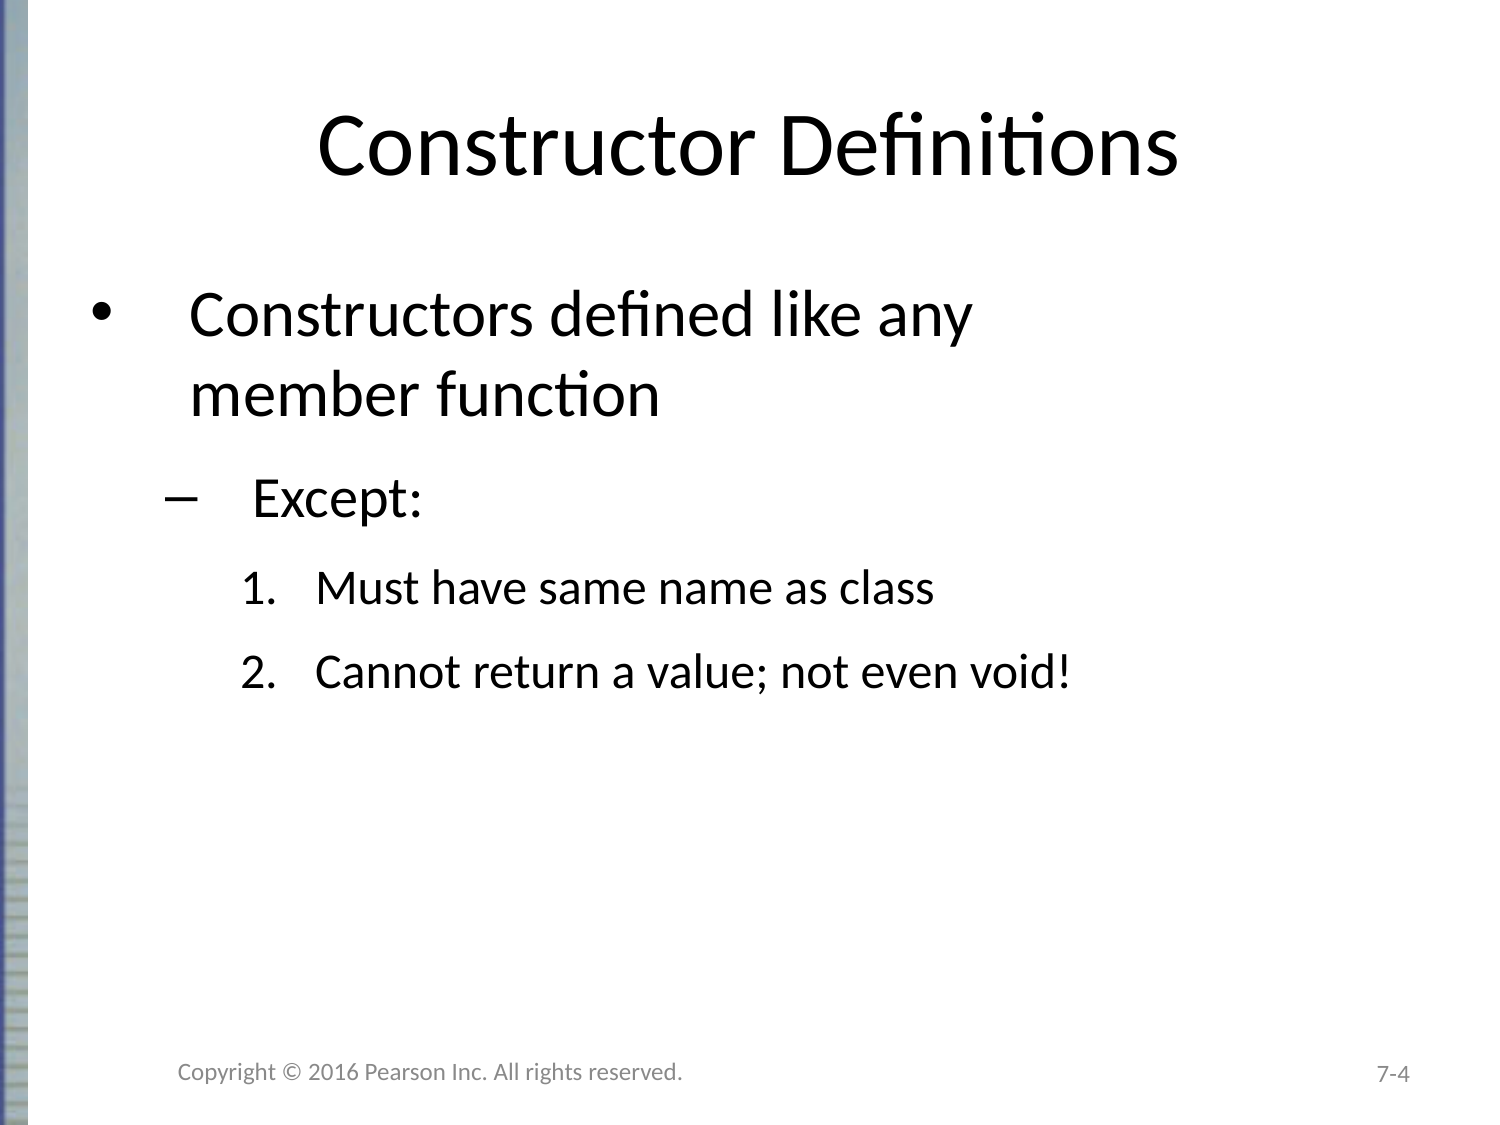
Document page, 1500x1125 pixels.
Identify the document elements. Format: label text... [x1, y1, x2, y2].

list Constructors defined like any member function Except: Must have same name as class Cannot return a value; not even void! [75, 262, 1425, 1005]
title Constructor Definitions [75, 45, 1425, 233]
slide_number 7-4 [1074, 1042, 1425, 1103]
picture [0, 0, 28, 1125]
footer Copyright © 2016 Pearson Inc. All rights reserved. [75, 1040, 788, 1100]
